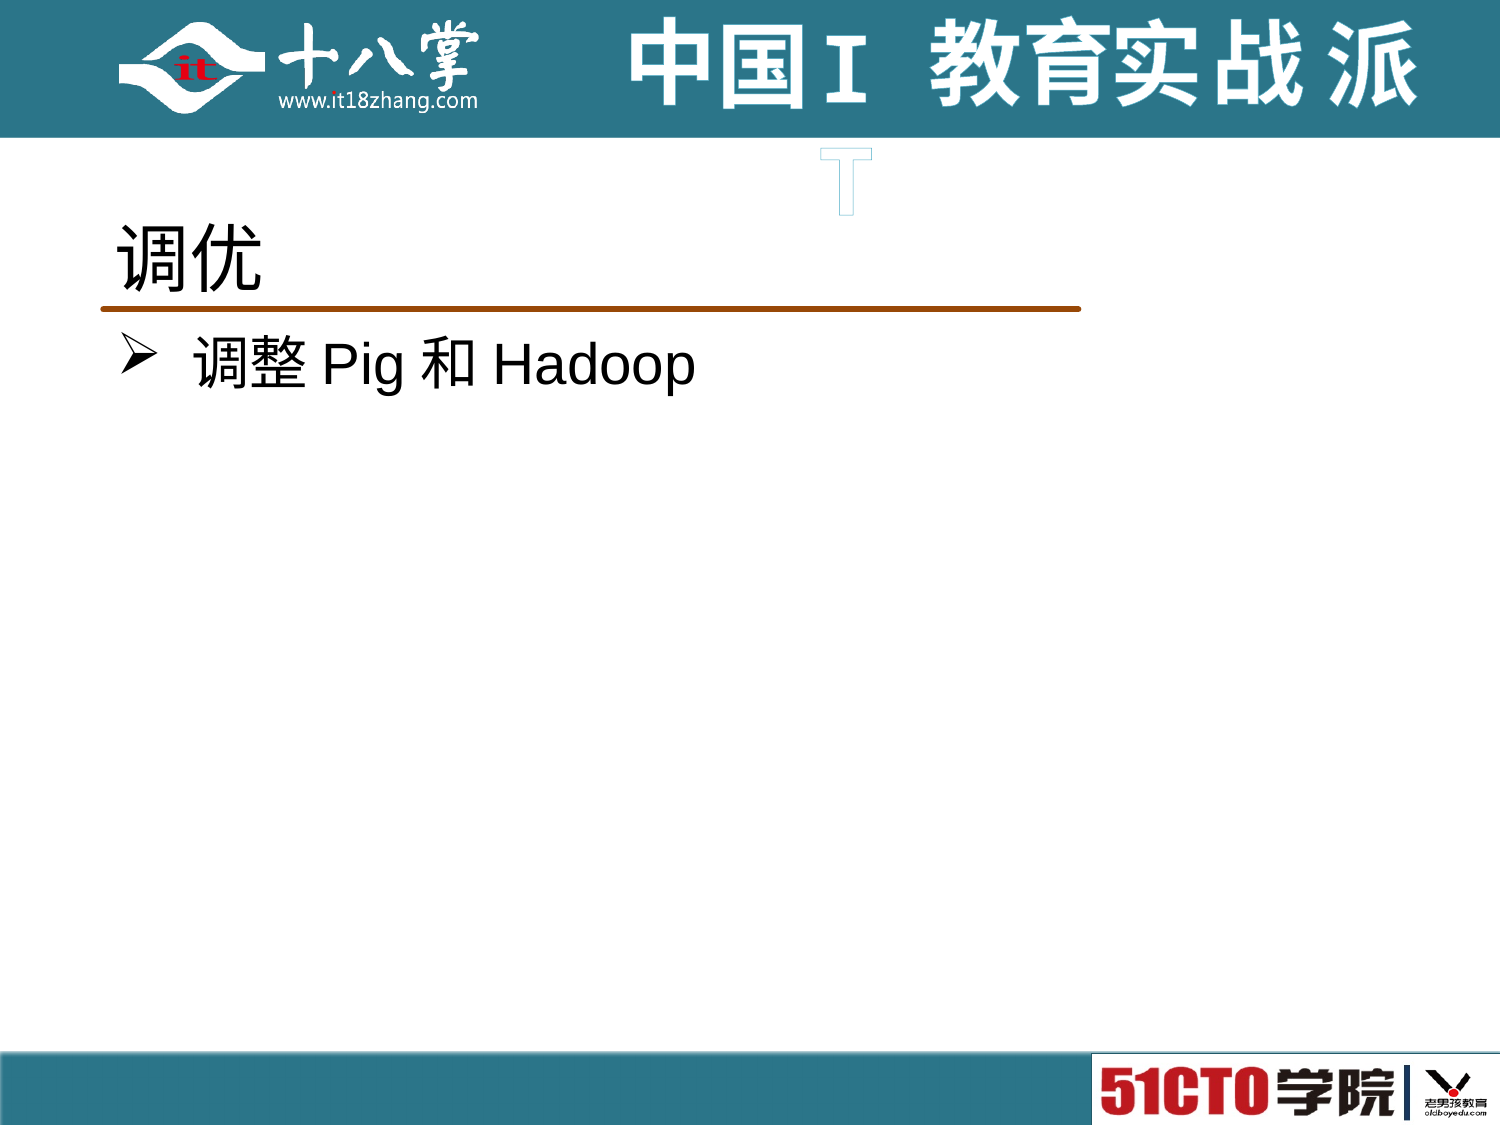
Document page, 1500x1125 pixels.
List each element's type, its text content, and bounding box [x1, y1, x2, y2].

list 调整Pig和Hadoop [101, 318, 1424, 1035]
picture [119, 20, 479, 114]
picture [1092, 1054, 1500, 1125]
title 调优 [100, 204, 1424, 303]
